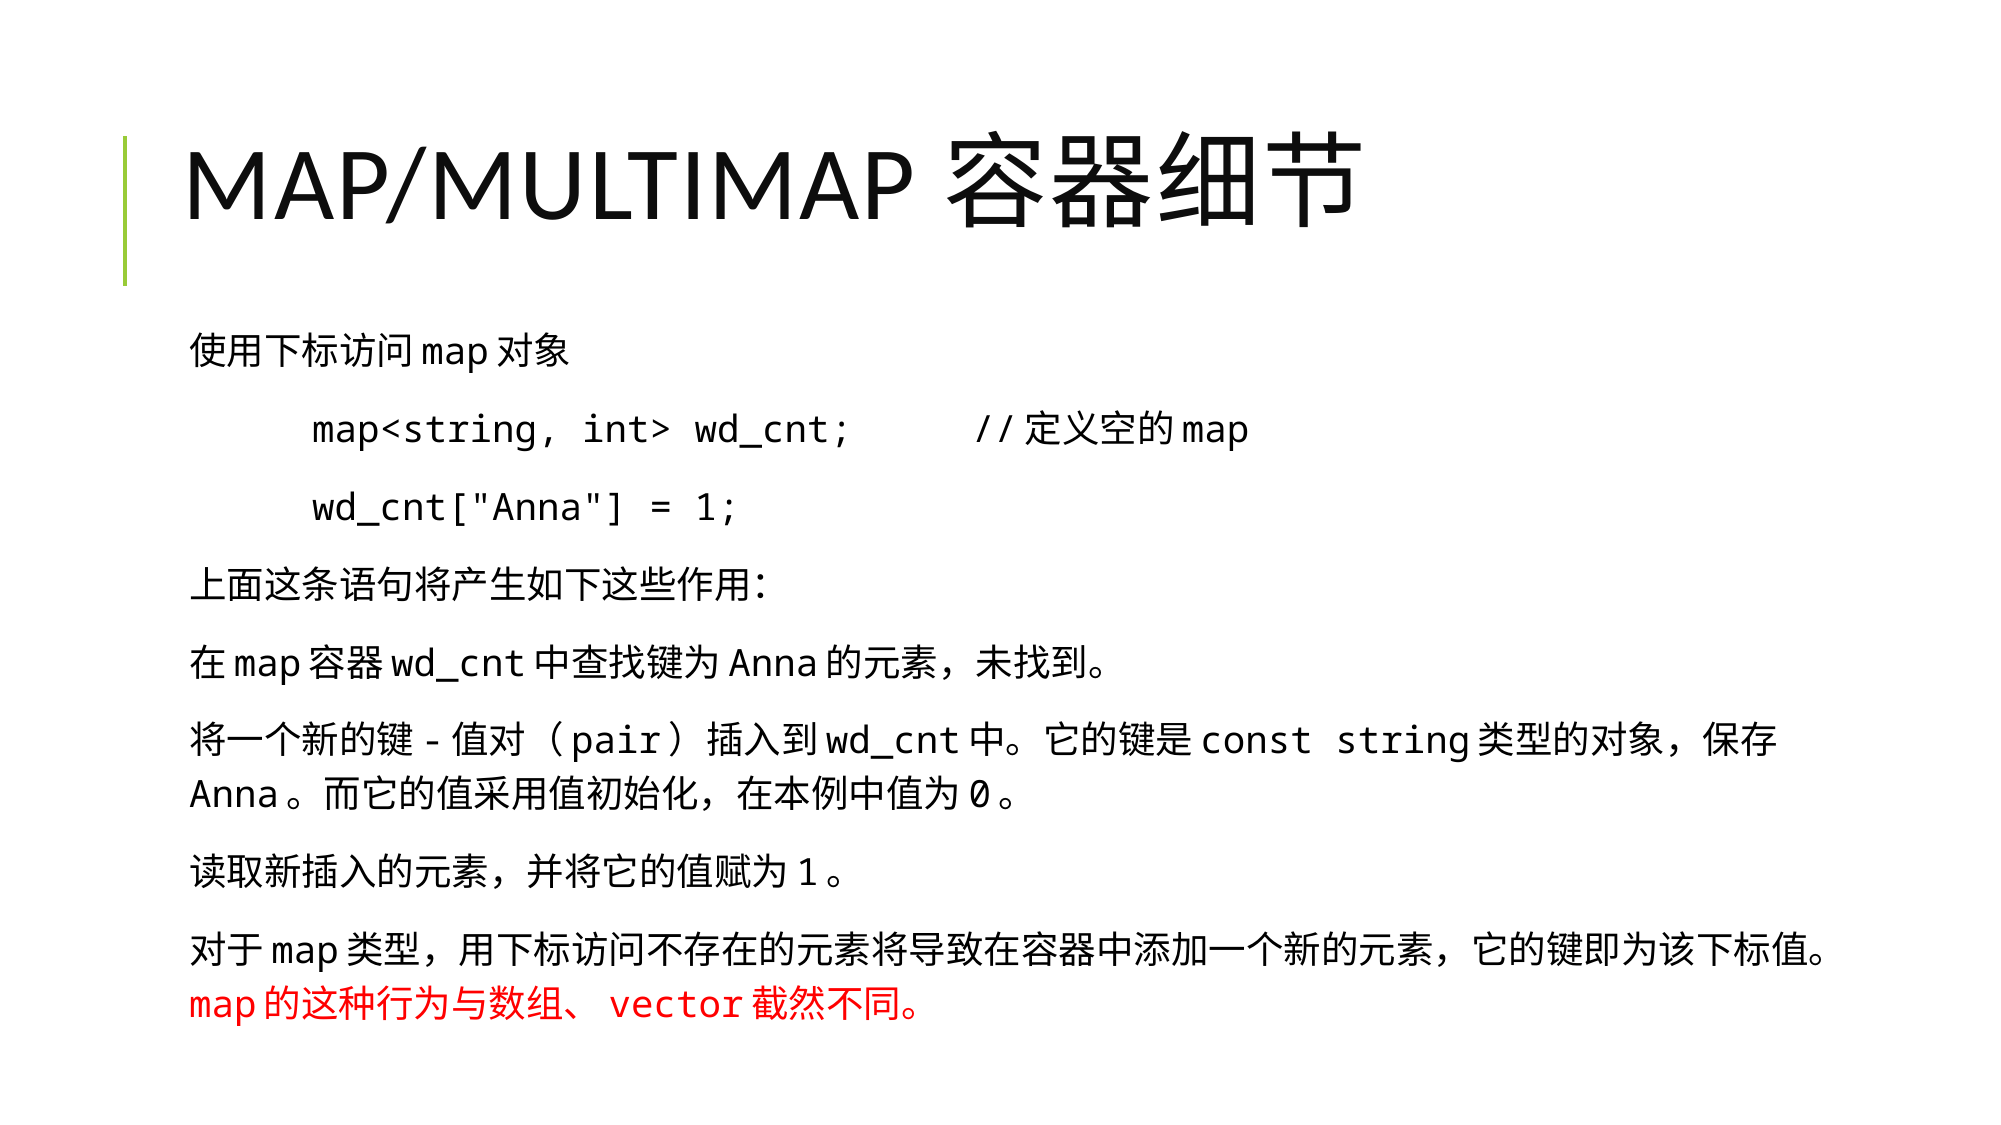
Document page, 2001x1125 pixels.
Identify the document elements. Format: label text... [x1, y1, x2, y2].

list 使用下标访问map对象 map<string, int> wd_cnt; //定义空的map wd_cnt["Anna"] = 1; 上面这条语句将产生如下这些作用： 在map容器wd_cnt中查找键为Anna的元素，未找到。 将一个新的键-值对（pair）插入到wd_cnt中。它的键是const string类型的对象，保存Anna。而它的值采用值初始化，在本例中值为0。 读取新插入的元素，并将它的值赋为1。 对于map类型，用下标访问不存在的元素将导致在容器中添加一个新的元素，它的键即为该下标值。map的这种行为与数组、vector截然不同。 [168, 310, 1875, 1035]
title map/multimap容器细节 [168, 96, 1763, 283]
